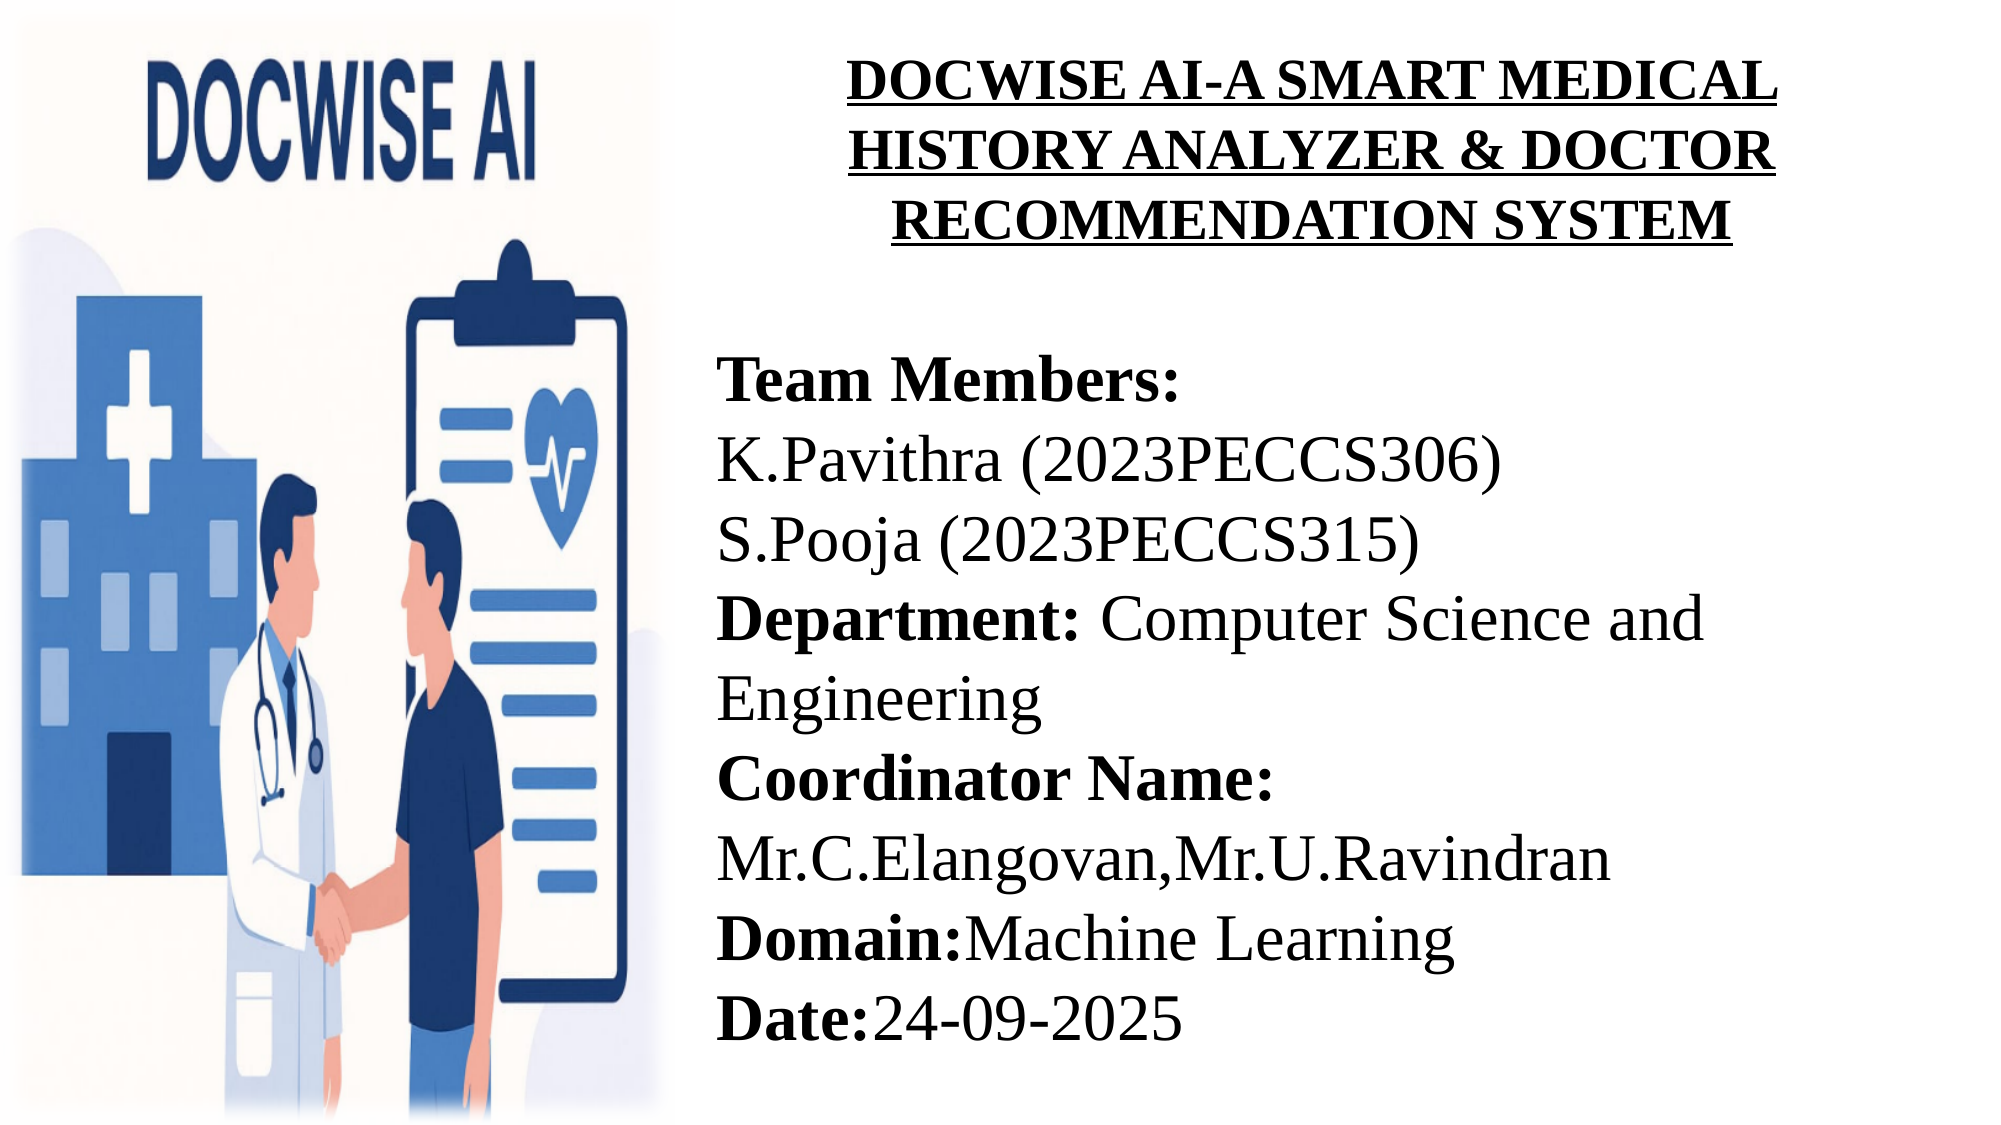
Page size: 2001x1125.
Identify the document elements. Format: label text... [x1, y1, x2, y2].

text_box DOCWISE AI-A SMART MEDICAL HISTORY ANALYZER & DOCTOR RECOMMENDATION SYSTEM [716, 33, 1908, 259]
picture [0, 0, 675, 1125]
text_box Team Members: K.Pavithra (2023PECCS306) S.Pooja (2023PECCS315) Department: Computer Science and Engineering Coordinator Name: Mr.C.Elangovan,Mr.U.Ravindran Domain:Machine Learning Date:24-09-2025 [701, 326, 1963, 1062]
